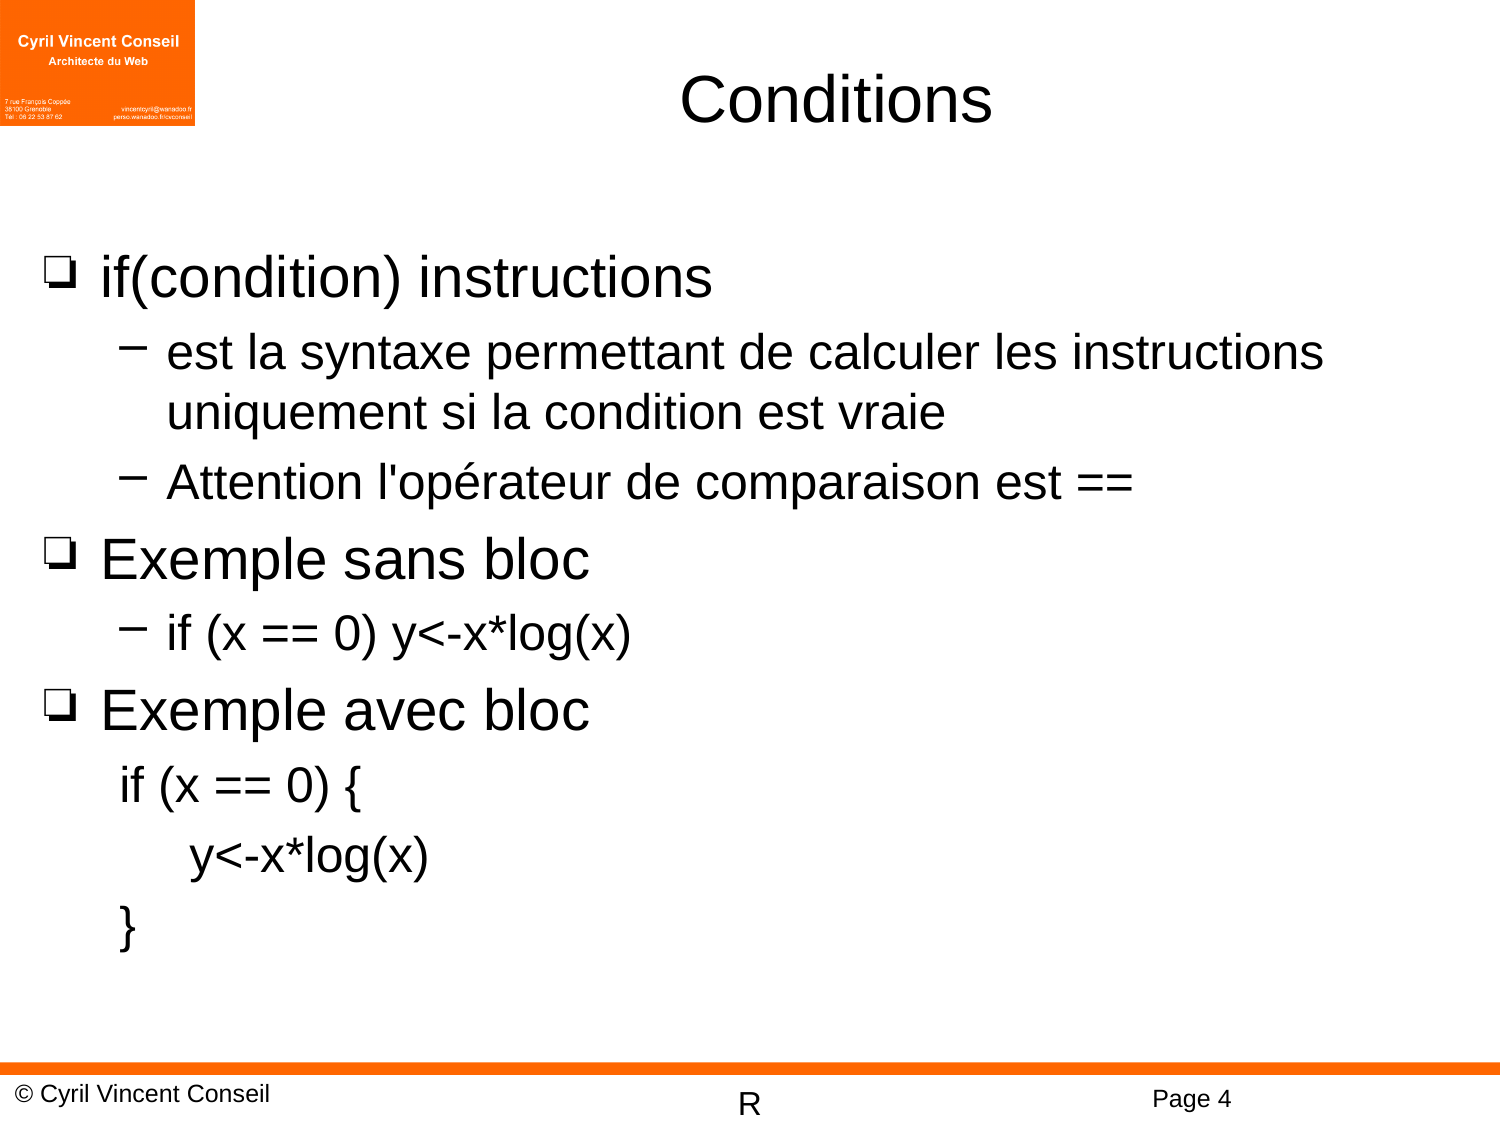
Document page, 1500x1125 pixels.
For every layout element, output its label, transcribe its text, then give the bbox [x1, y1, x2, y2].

list if(condition) instructions est la syntaxe permettant de calculer les instructions uniquement si la condition est vraie Attention l'opérateur de comparaison est == Exemple sans bloc if (x == 0) y<-x*log(x) Exemple avec bloc if (x == 0) { y<-x*log(x) } [29, 231, 1468, 1059]
picture [0, 0, 195, 126]
title Conditions [194, 2, 1480, 190]
